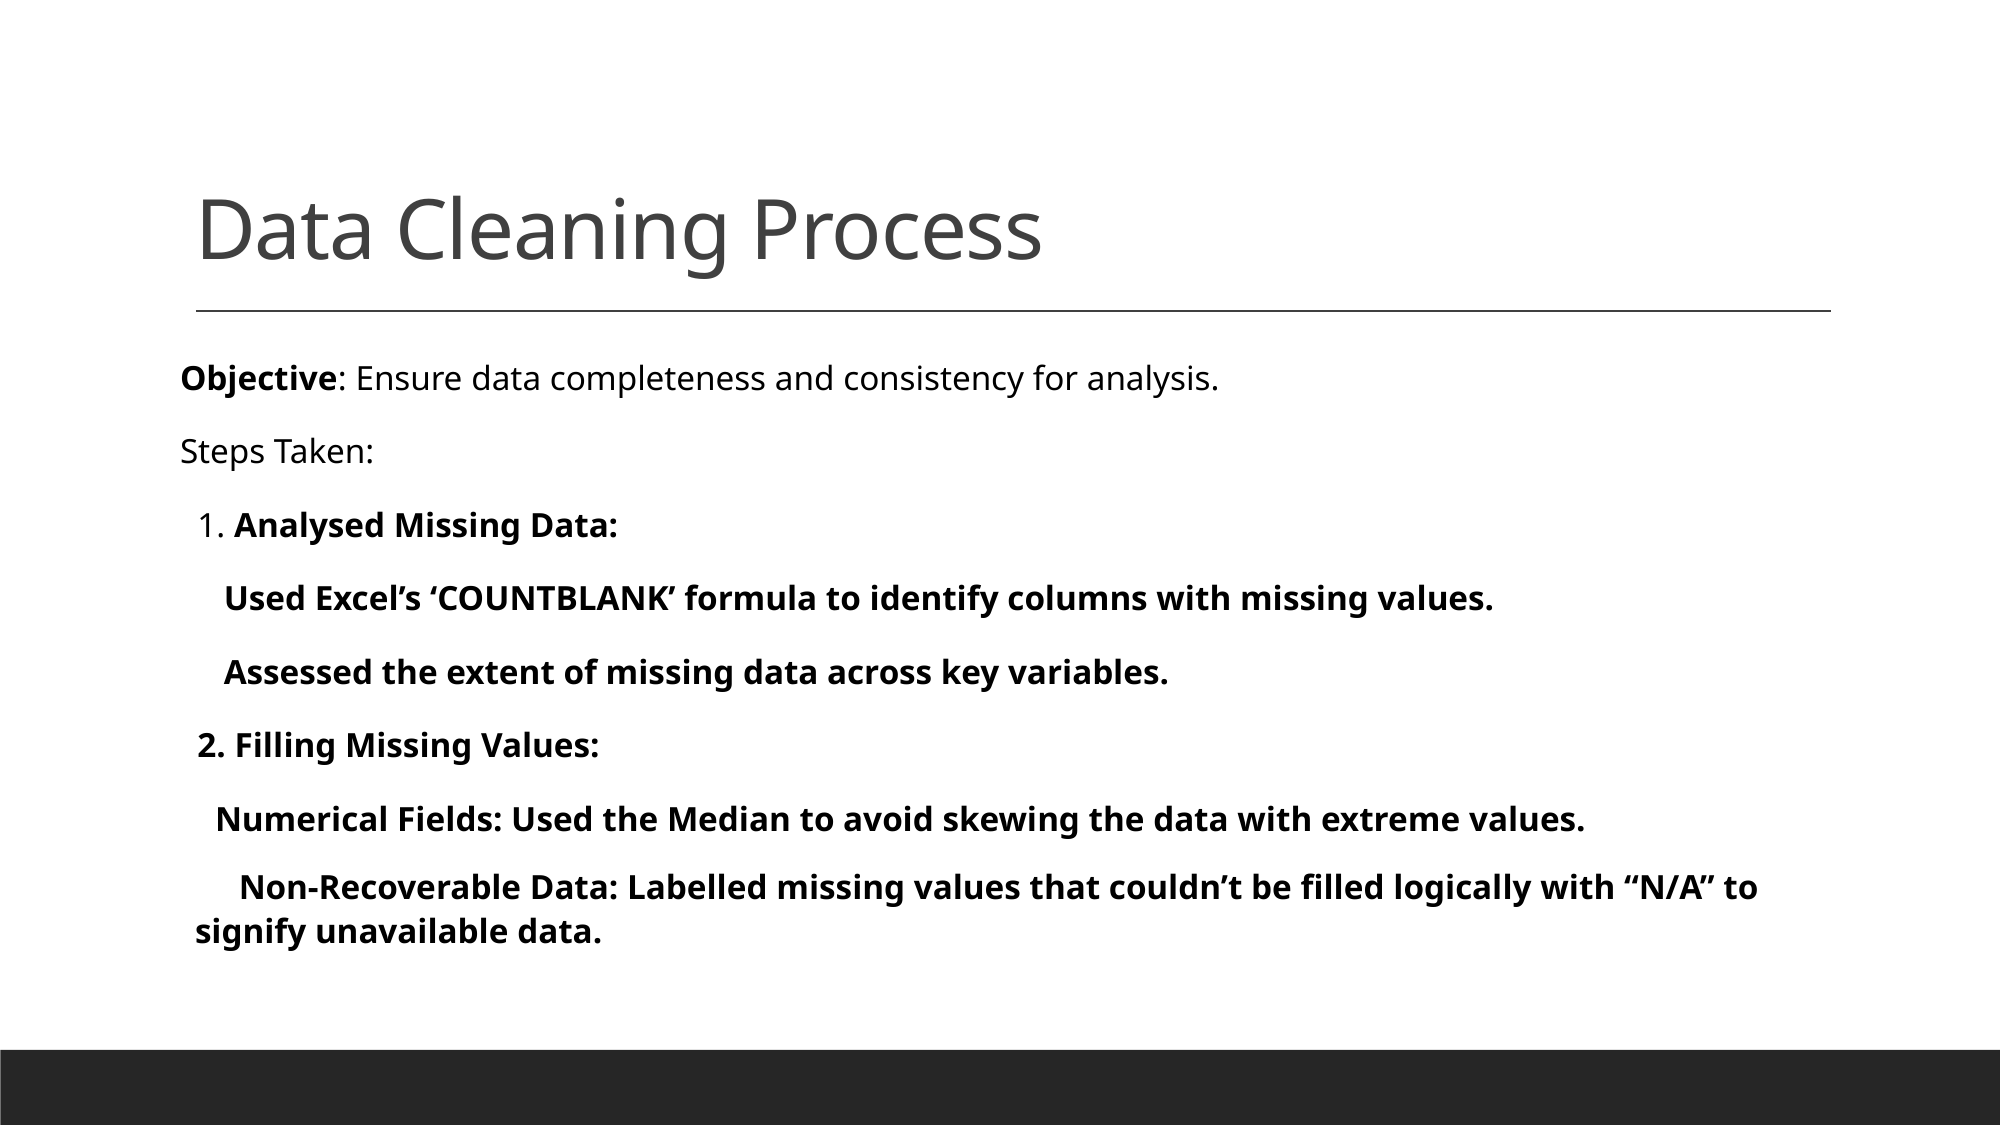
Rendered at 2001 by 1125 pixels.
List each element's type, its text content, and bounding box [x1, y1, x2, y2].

title Data Cleaning Process [180, 47, 1830, 285]
list Objective: Ensure data completeness and consistency for analysis. Steps Taken: 1. Analysed Missing Data: Used Excel’s ‘COUNTBLANK’ formula to identify columns with missing values. Assessed the extent of missing data across key variables. 2. Filling Missing Values: Numerical Fields: Used the Median to avoid skewing the data with extreme values. Non-Recoverable Data: Labelled missing values that couldn’t be filled logically with “N/A” to signify unavailable data. [180, 345, 1830, 963]
